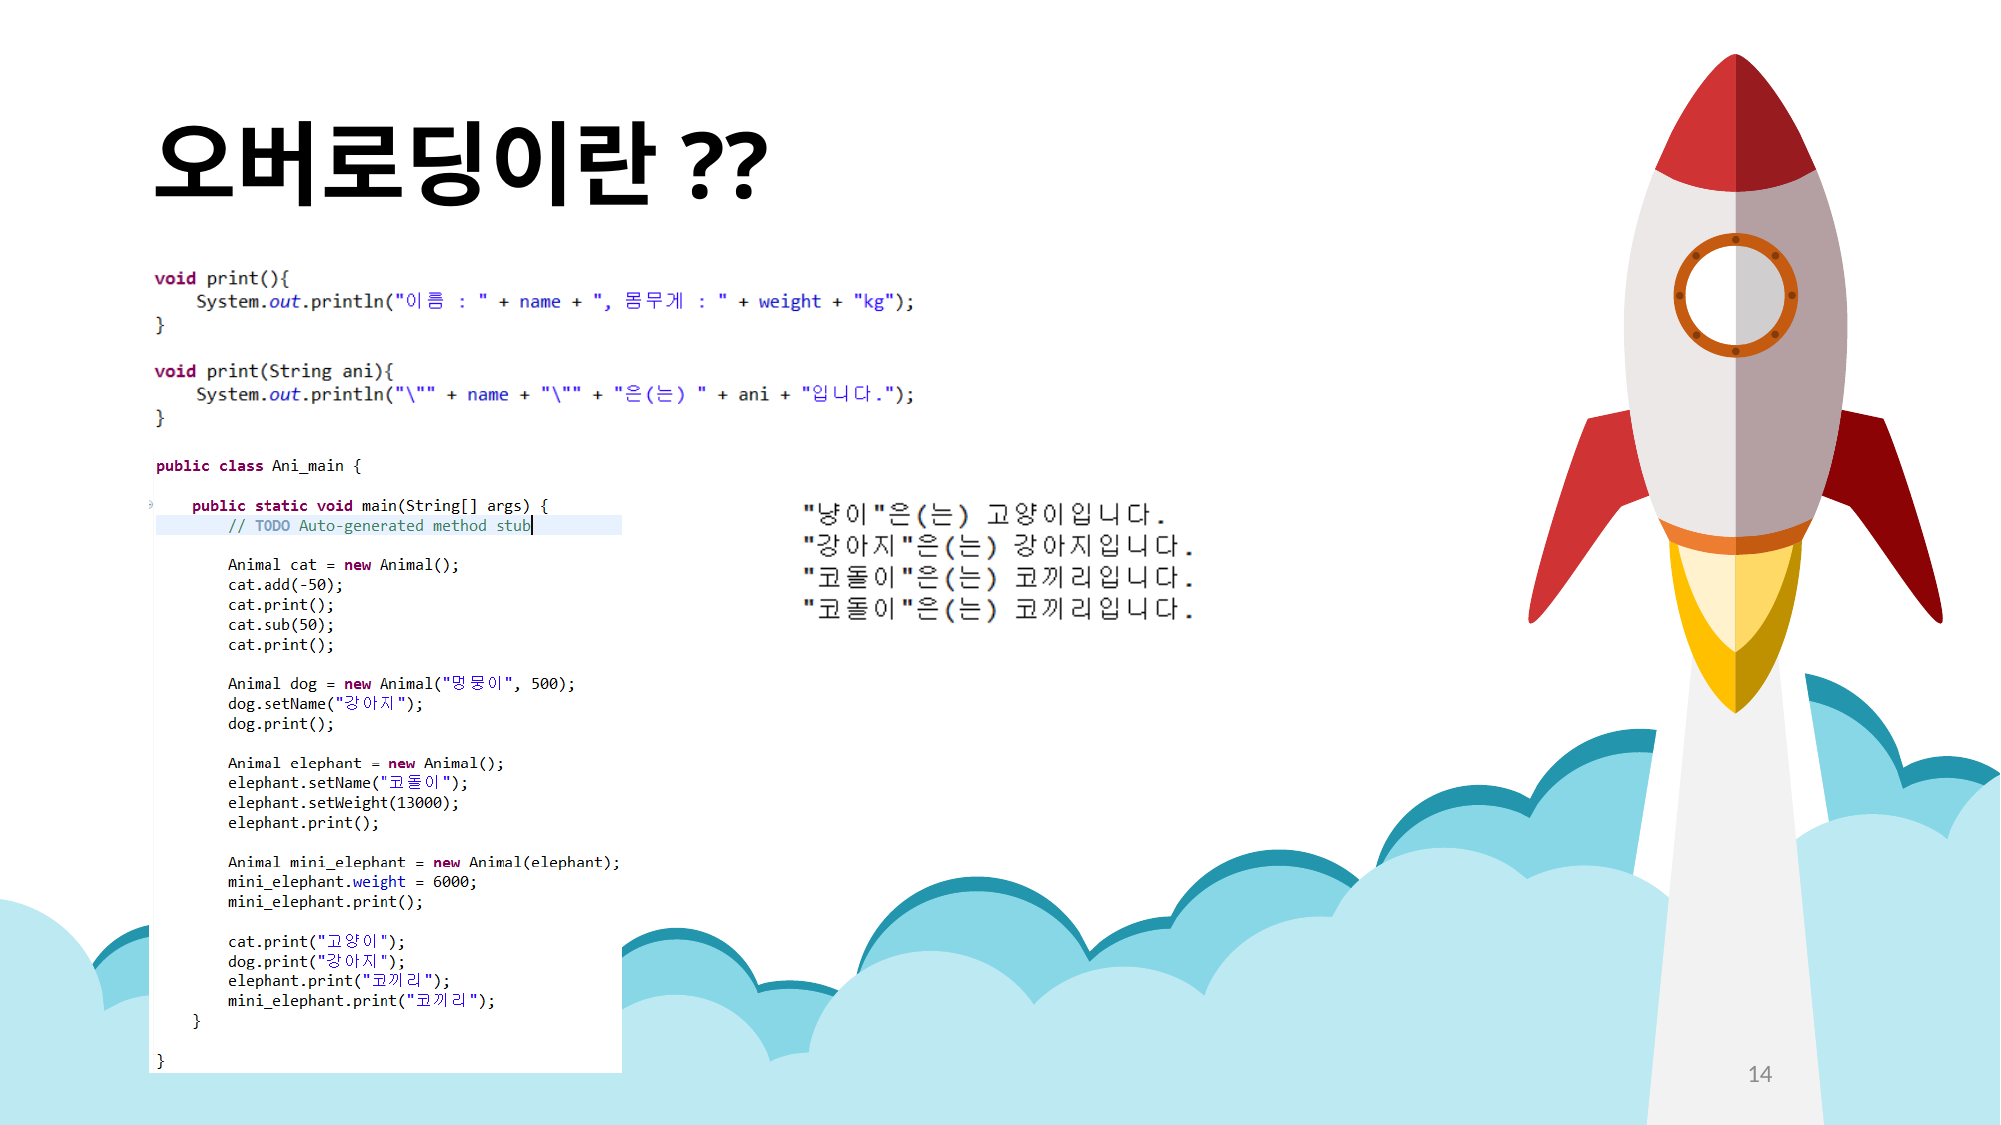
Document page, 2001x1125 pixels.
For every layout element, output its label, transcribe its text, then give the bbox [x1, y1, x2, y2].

picture [799, 494, 1201, 631]
slide_number 14 [1412, 1042, 1788, 1103]
title 오버로딩이란?? [137, 59, 1863, 278]
picture [149, 454, 622, 1073]
picture [149, 267, 919, 433]
